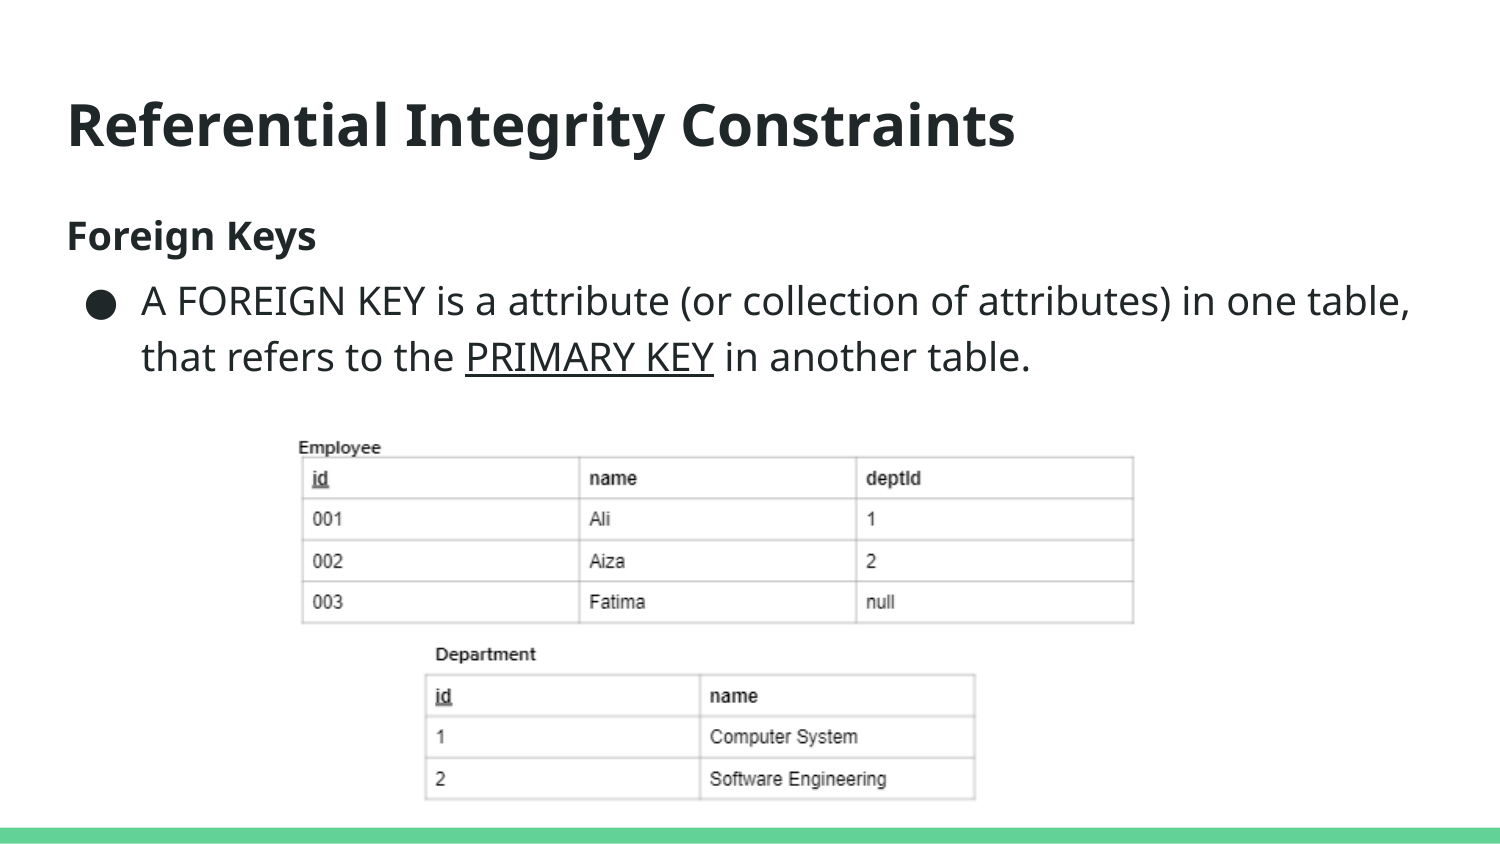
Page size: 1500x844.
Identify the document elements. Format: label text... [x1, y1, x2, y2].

title Referential Integrity Constraints [51, 72, 1449, 167]
list Foreign Keys A FOREIGN KEY is a attribute (or collection of attributes) in one table, that refers to the PRIMARY KEY in another table. [51, 189, 1449, 750]
picture [276, 421, 1175, 823]
